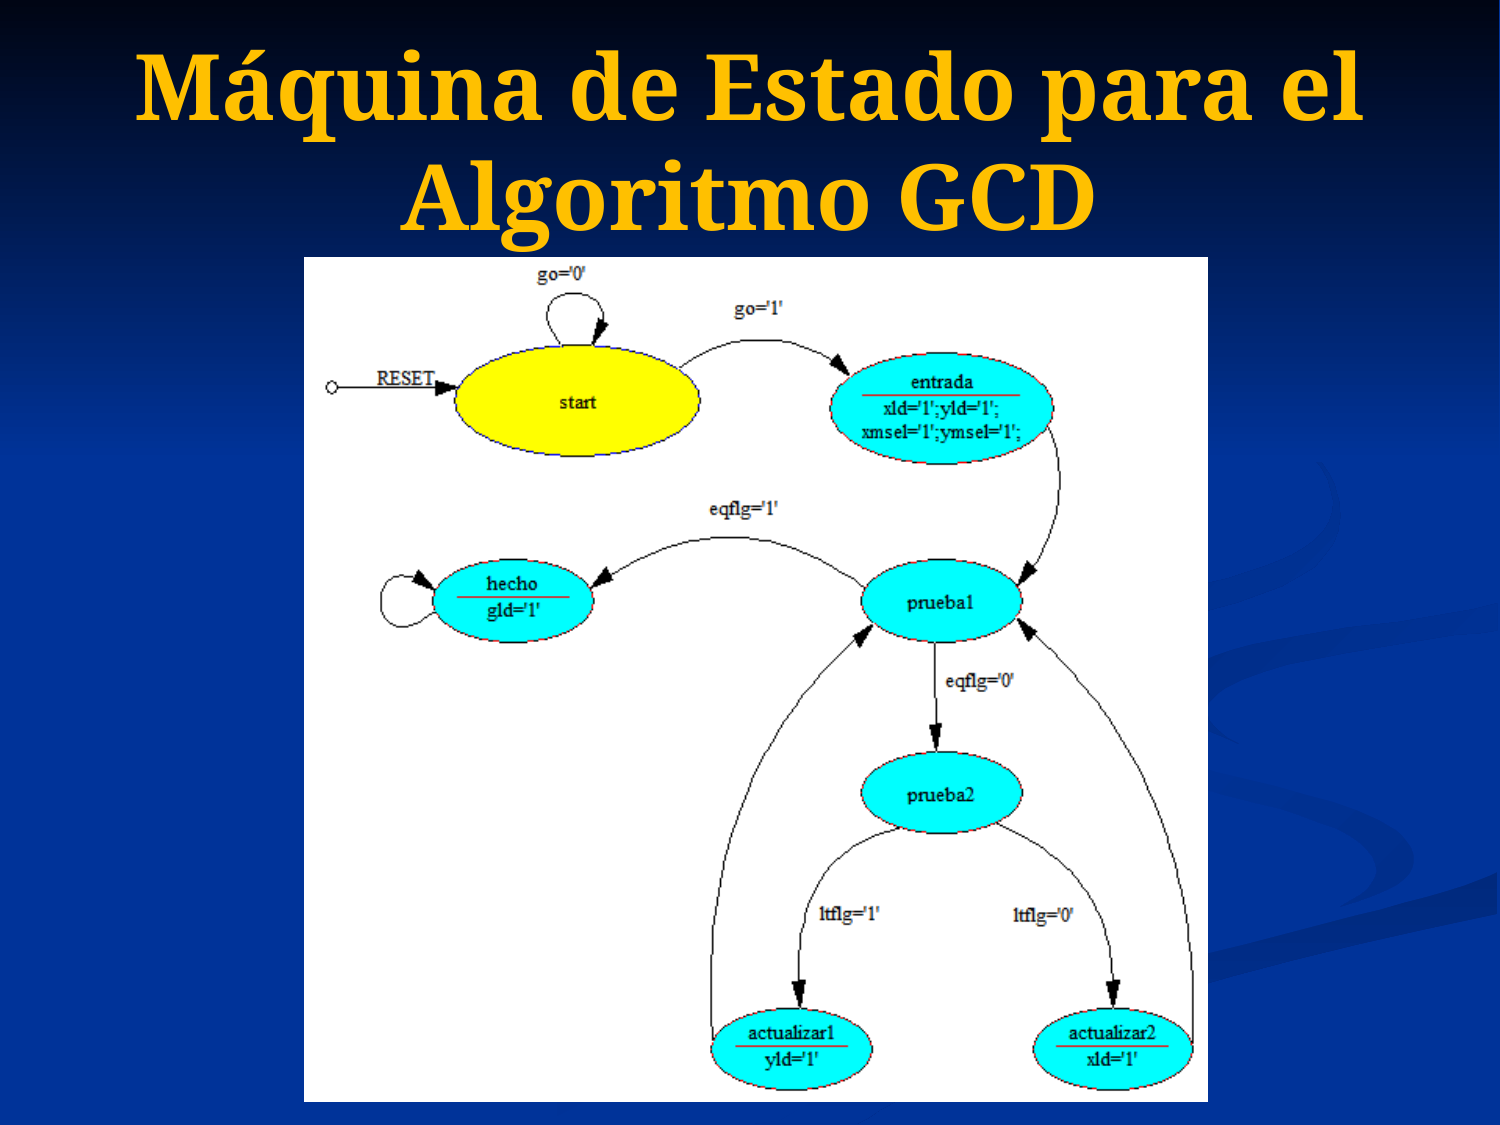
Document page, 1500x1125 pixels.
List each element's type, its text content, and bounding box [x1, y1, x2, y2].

picture [304, 257, 1209, 1102]
title Máquina de Estado para el Algoritmo GCD [74, 44, 1426, 233]
